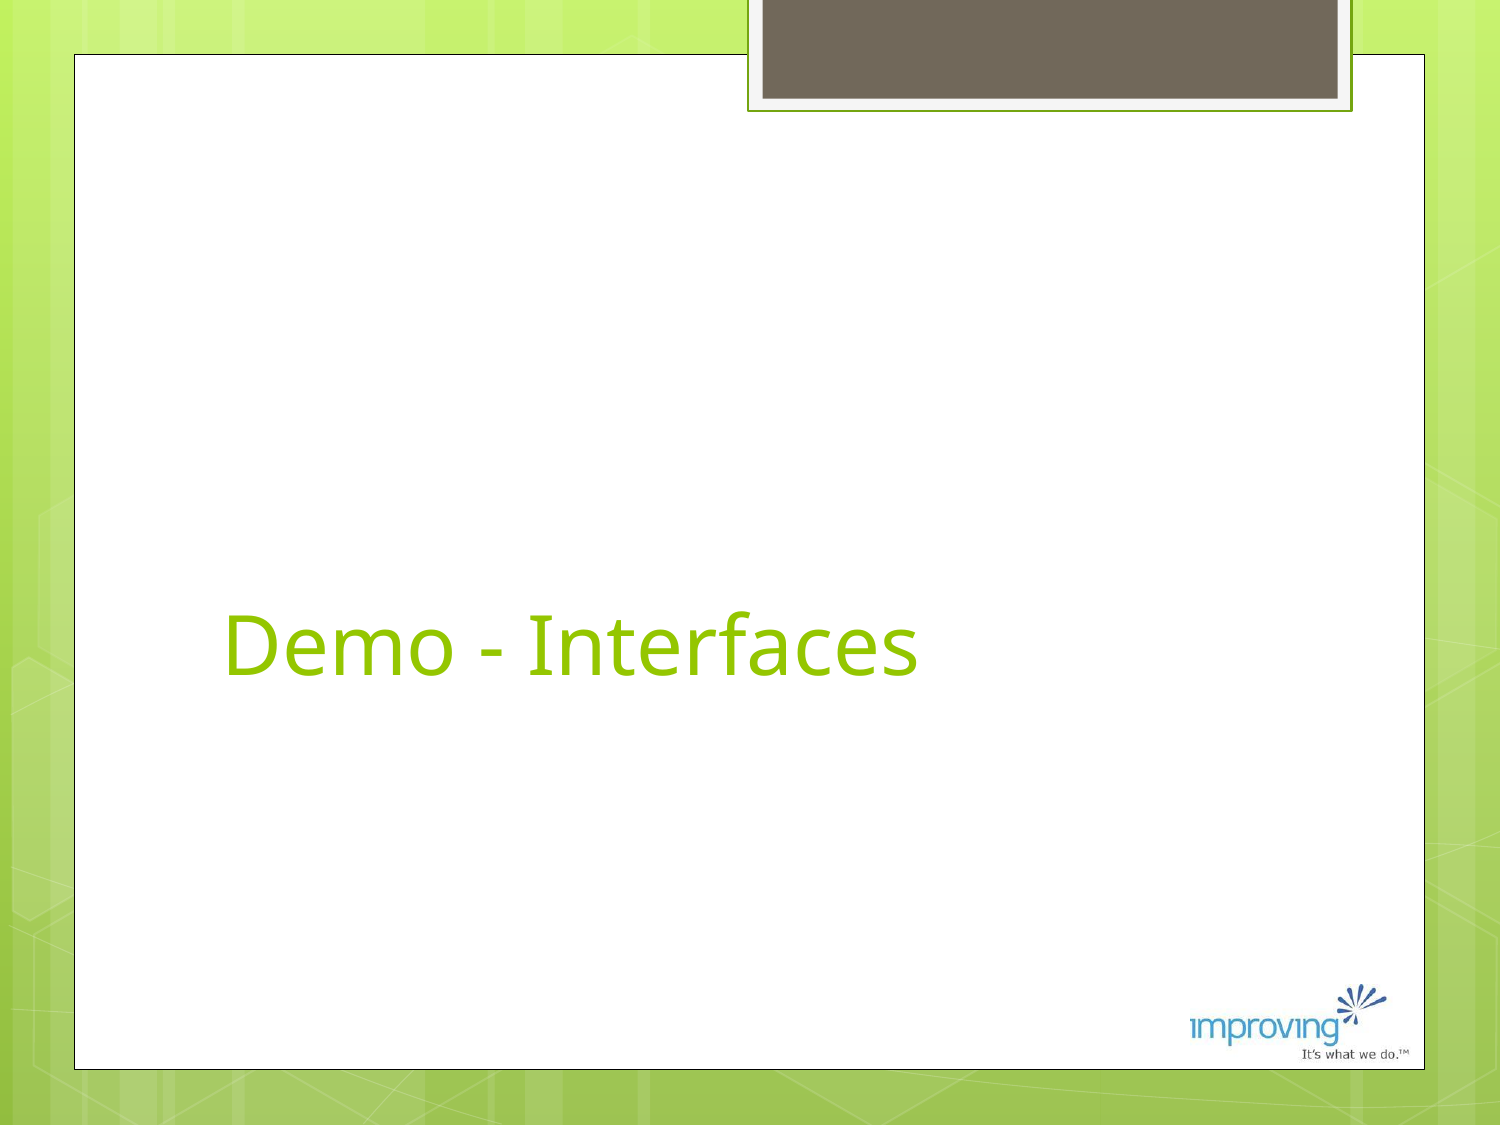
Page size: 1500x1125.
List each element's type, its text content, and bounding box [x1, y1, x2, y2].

picture [1190, 984, 1413, 1065]
title Demo - Interfaces [206, 475, 1296, 700]
